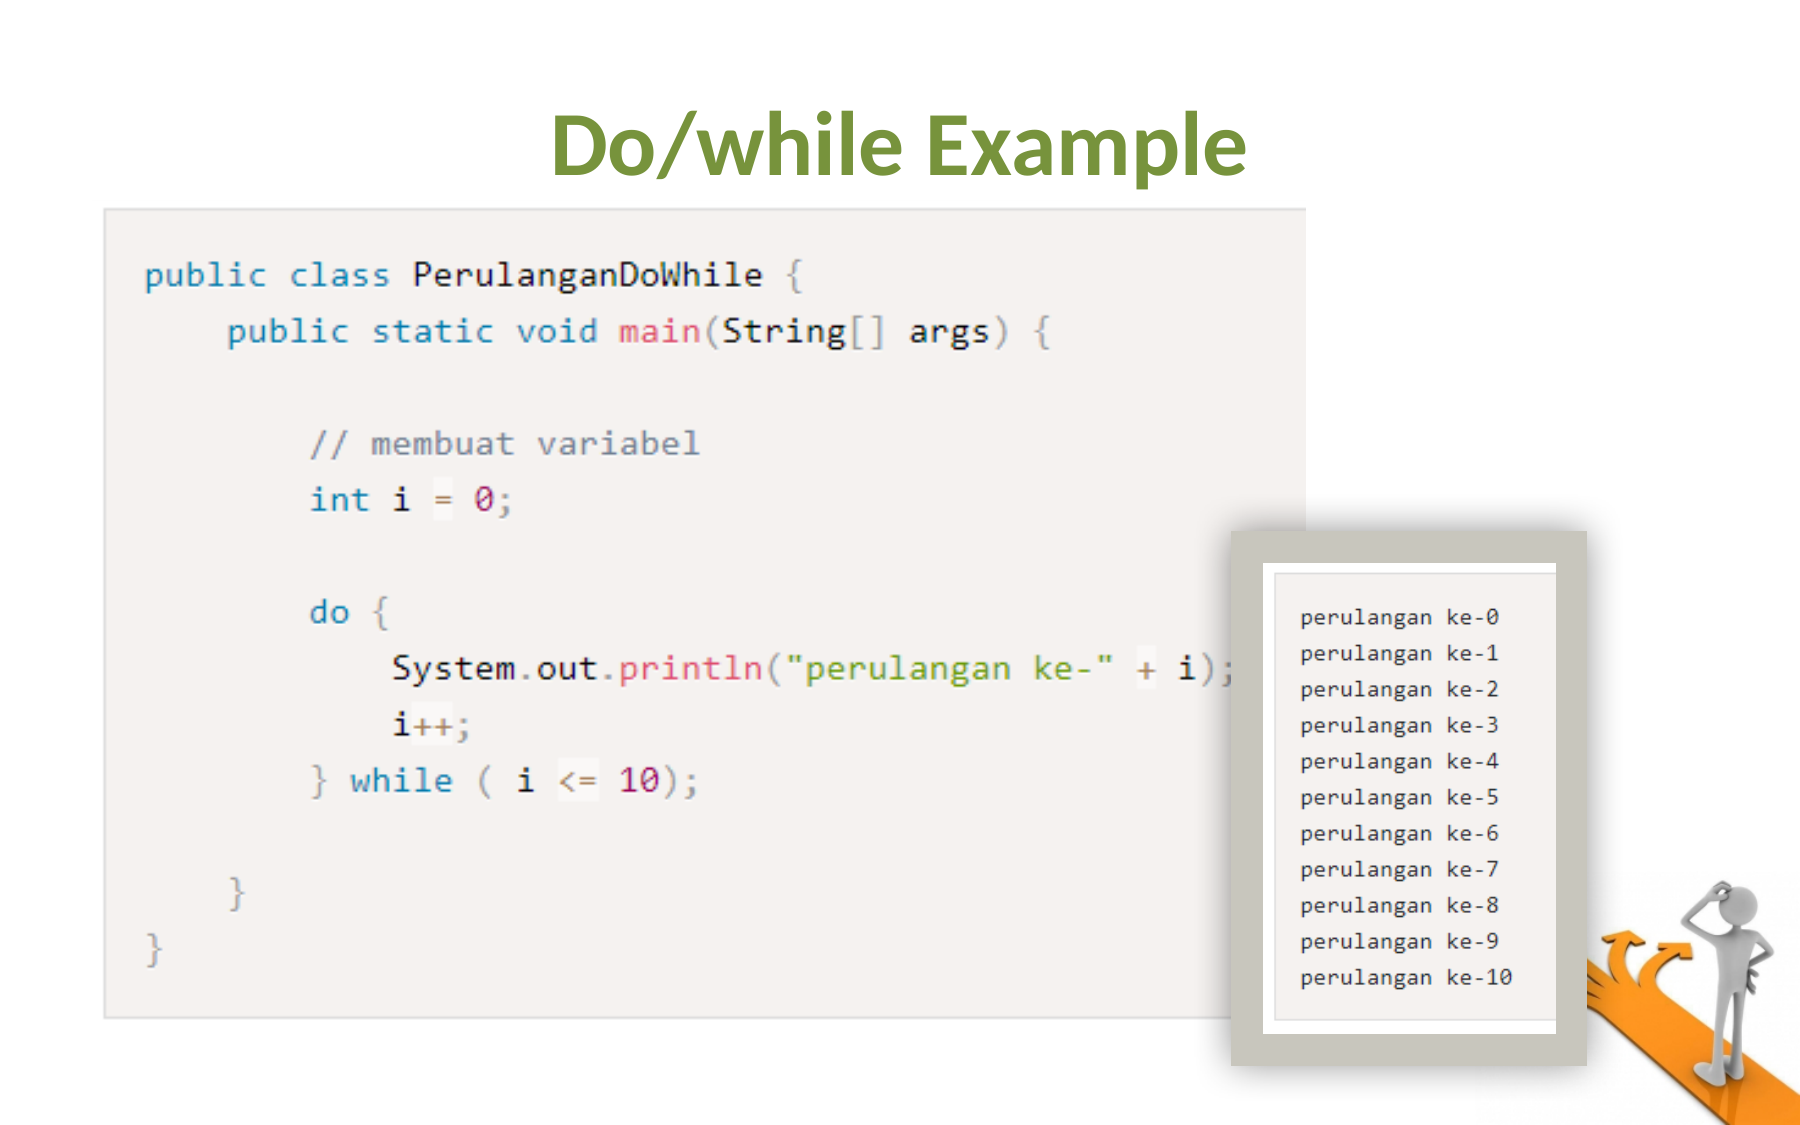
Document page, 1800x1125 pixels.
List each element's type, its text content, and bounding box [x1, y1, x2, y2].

title Do/while Example [90, 45, 1710, 233]
picture [92, 199, 1800, 1125]
